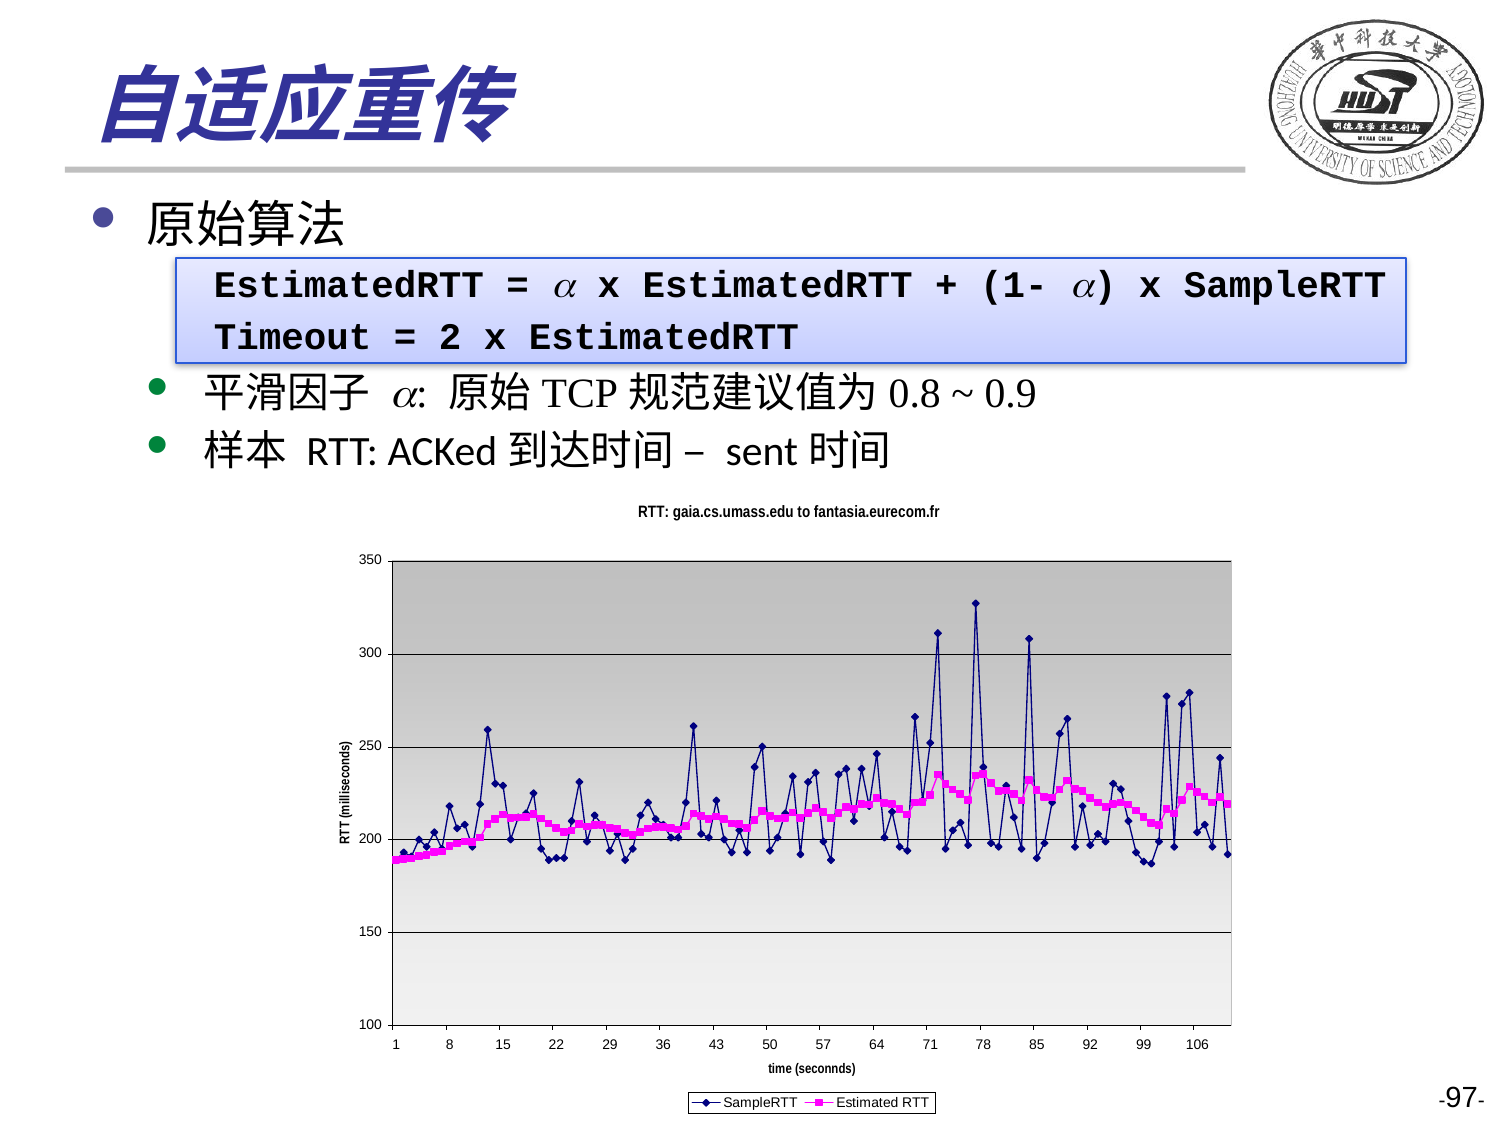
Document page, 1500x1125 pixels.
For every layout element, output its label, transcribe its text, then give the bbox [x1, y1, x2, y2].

title 自适应重传 [76, 42, 1315, 160]
picture [316, 479, 1260, 1125]
picture [1257, 18, 1489, 185]
list 原始算法 EstimatedRTT = a x EstimatedRTT + (1- a) x SampleRTT Timeout = 2 x EstimatedRTT 平滑因子 a: 原始TCP规范建议值为0.8 ~ 0.9 样本 RTT: ACKed到达时间 – sent时间 [75, 184, 1425, 1059]
slide_number -97- [1265, 1070, 1500, 1125]
